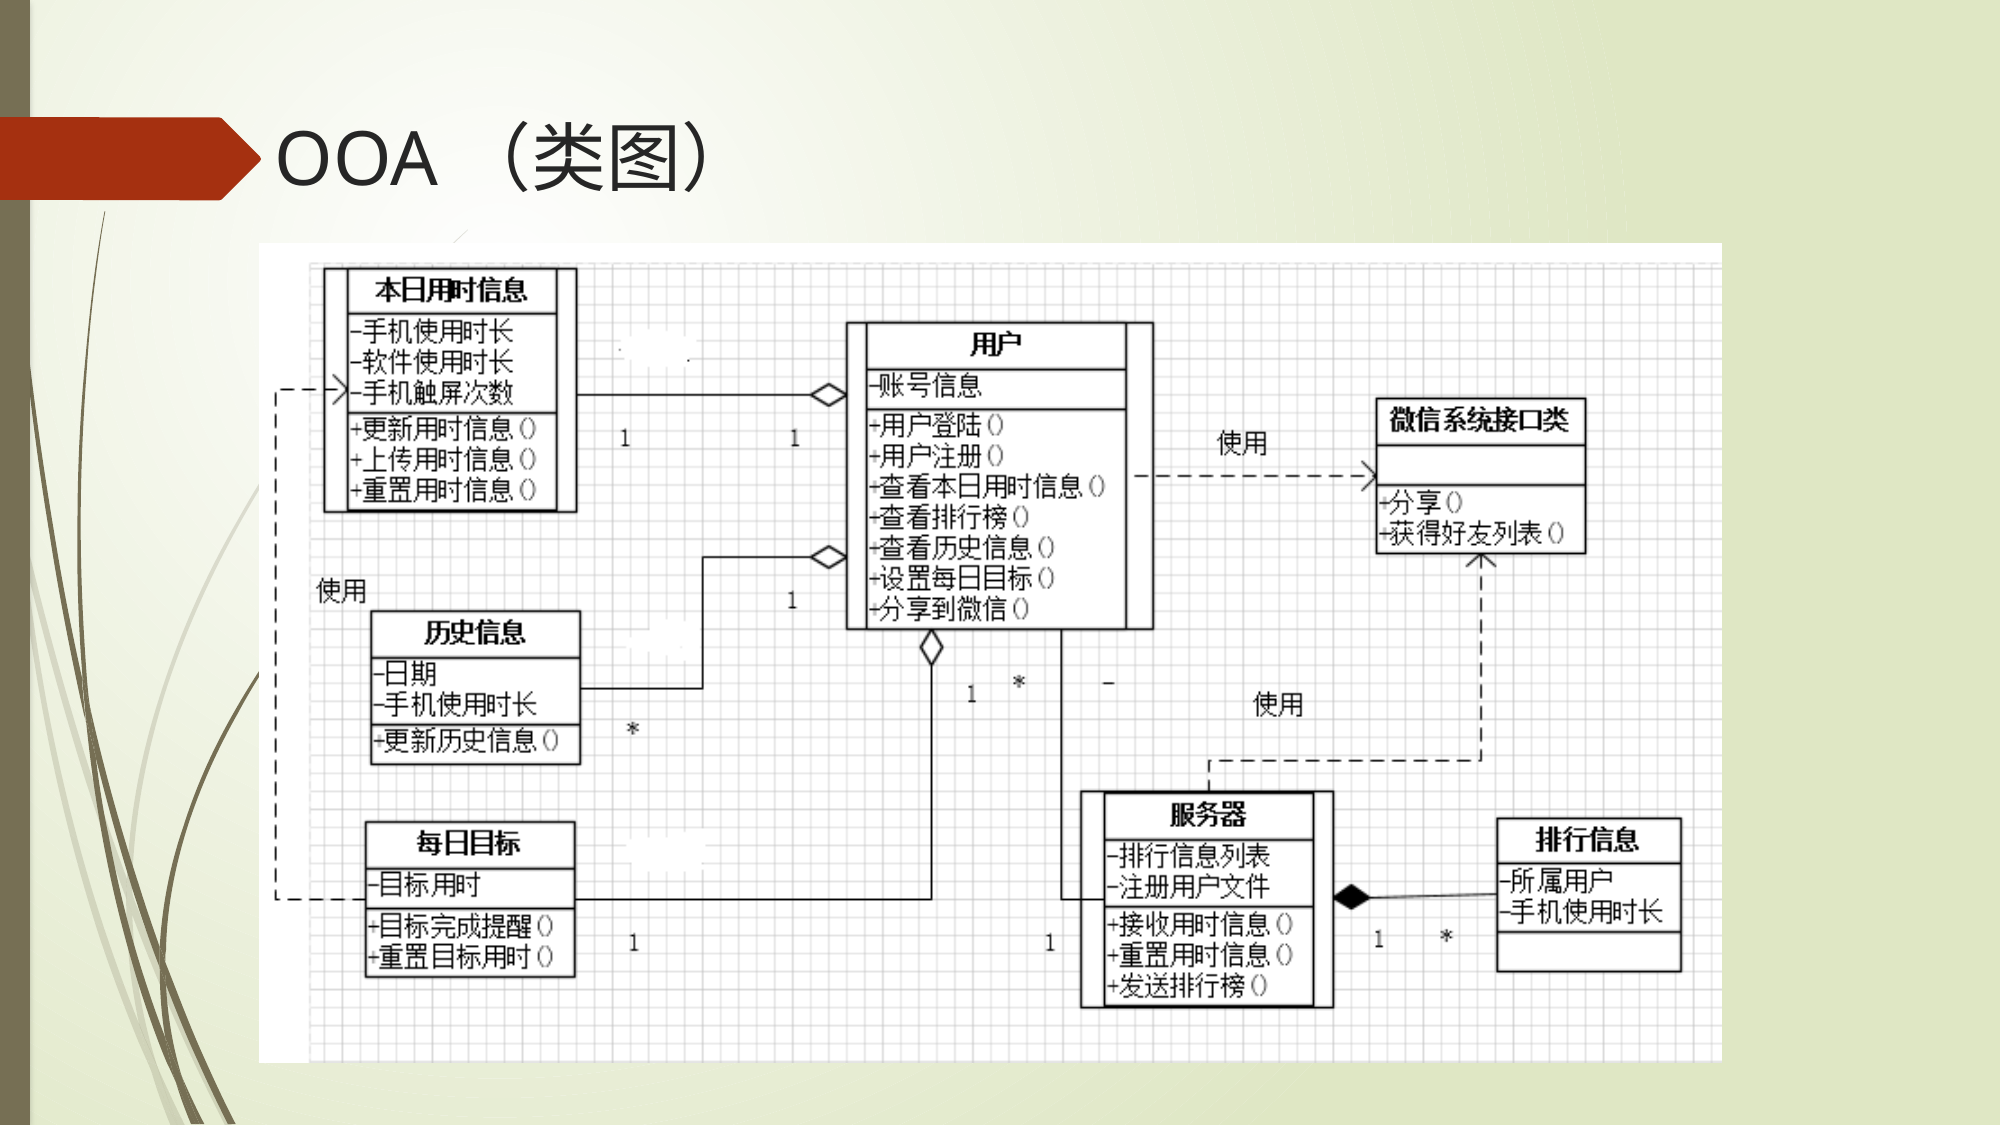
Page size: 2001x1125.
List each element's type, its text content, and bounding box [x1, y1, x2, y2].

title OOA（类图） [259, 102, 1722, 243]
picture [259, 243, 1722, 1063]
